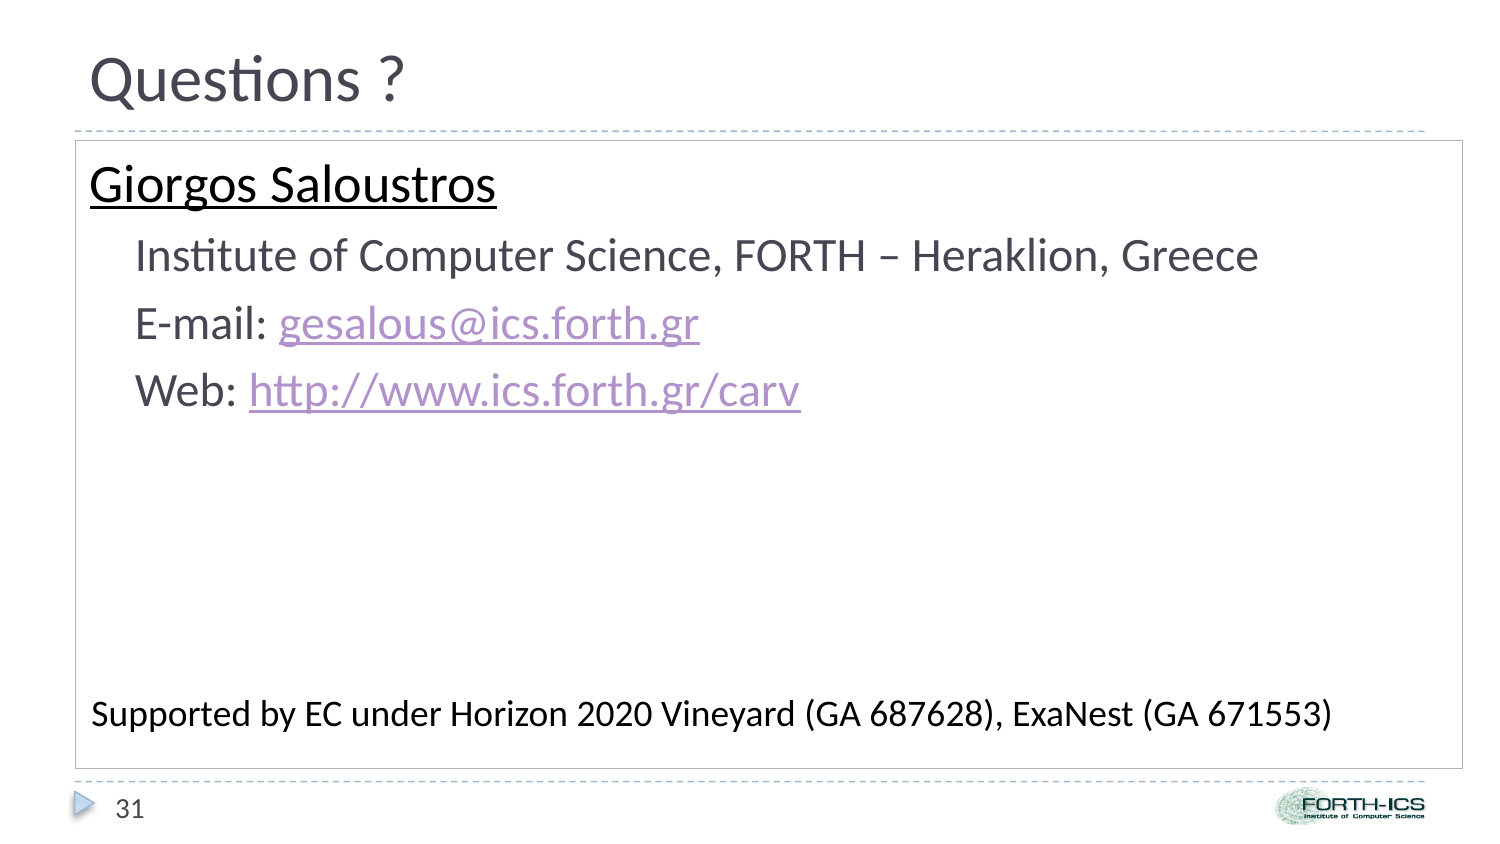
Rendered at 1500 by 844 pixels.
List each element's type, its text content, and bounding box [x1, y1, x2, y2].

picture [1275, 787, 1429, 825]
list Giorgos Saloustros Institute of Computer Science, FORTH – Heraklion, Greece E-mail: gesalous@ics.forth.gr Web: http://www.ics.forth.gr/carv [75, 140, 1463, 769]
title Questions ? [75, 18, 1425, 122]
slide_number 31 [100, 782, 426, 827]
text_box Supported by EC under Horizon 2020 Vineyard (GA 687628), ExaNest (GA 671553) [76, 681, 1424, 742]
